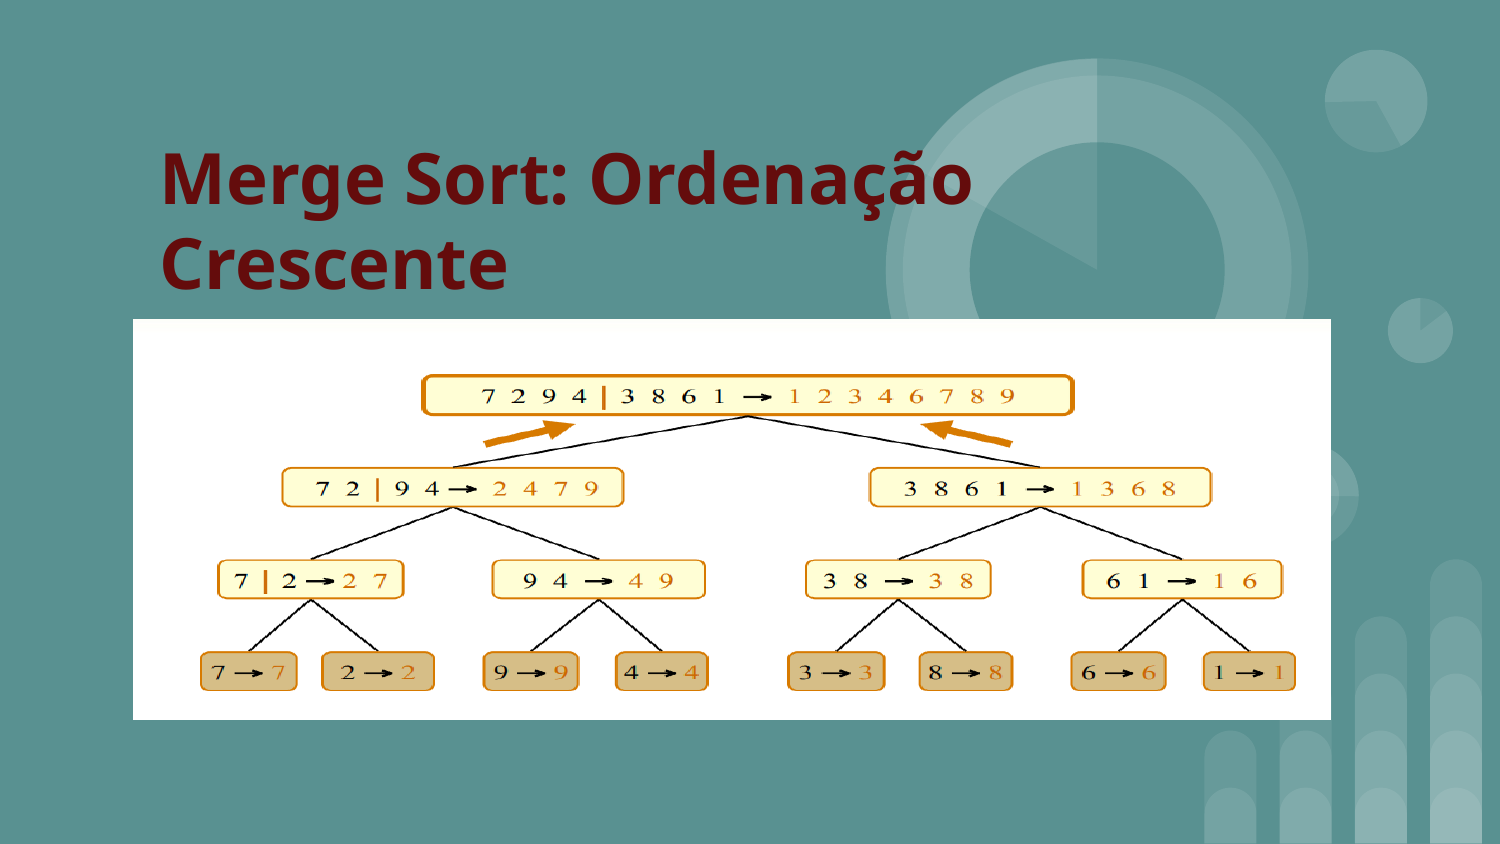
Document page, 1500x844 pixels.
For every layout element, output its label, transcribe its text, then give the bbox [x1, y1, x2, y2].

picture [132, 318, 1331, 720]
text_box Merge Sort: Ordenação Crescente [144, 118, 1331, 318]
